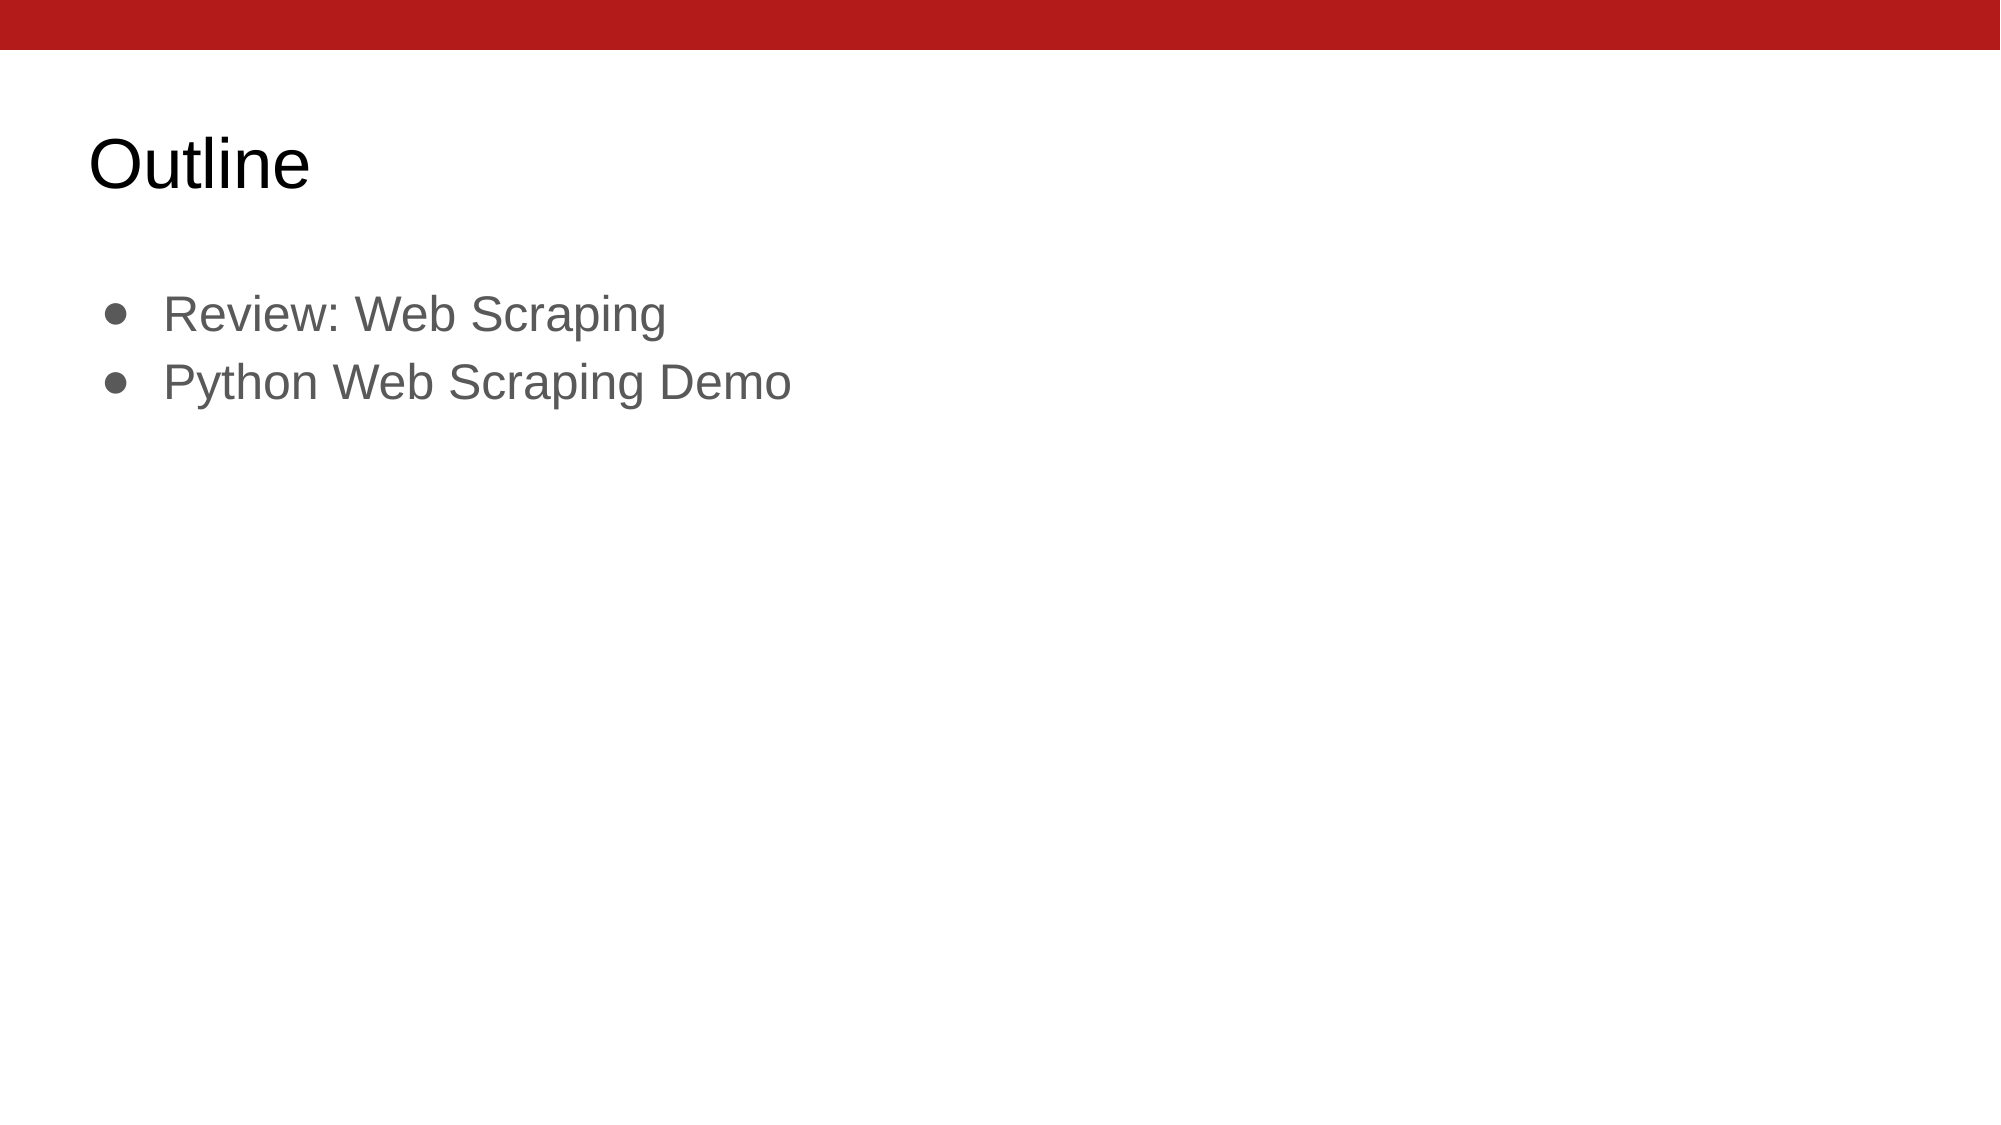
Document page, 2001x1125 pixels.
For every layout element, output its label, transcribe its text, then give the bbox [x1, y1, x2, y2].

picture [0, 0, 2000, 50]
title Outline [68, 97, 1932, 223]
list Review: Web Scraping Python Web Scraping Demo [68, 252, 1932, 1000]
